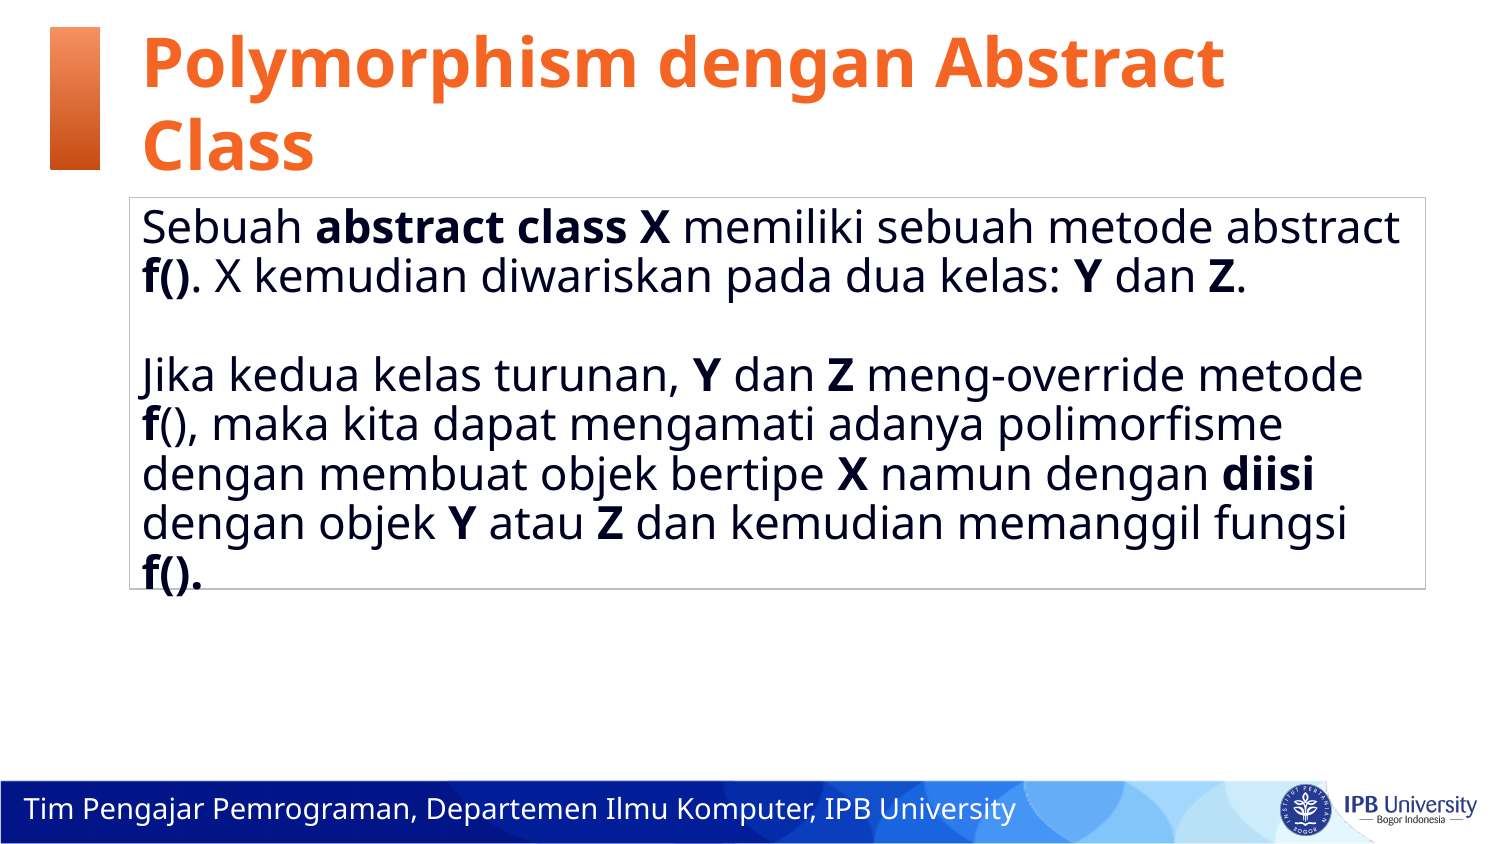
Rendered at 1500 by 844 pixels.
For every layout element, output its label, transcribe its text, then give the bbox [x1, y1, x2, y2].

text_box [50, 27, 100, 170]
text_box Tim Pengajar Pemrograman, Departemen Ilmu Komputer, IPB University [11, 779, 650, 844]
picture [655, 124, 720, 844]
picture [2, 781, 11, 843]
text_box Sebuah abstract class X memiliki sebuah metode abstract f(). X kemudian diwariskan pada dua kelas: Y dan Z. Jika kedua kelas turunan, Y dan Z meng-override metode f(), maka kita dapat mengamati adanya polimorfisme dengan membuat objek bertipe X namun dengan diisi dengan objek Y atau Z dan kemudian memanggil fungsi f(). [724, 197, 1426, 589]
picture [1096, 781, 1477, 843]
text_box Polymorphism dengan Abstract Class [129, 30, 1330, 173]
text_box Sebuah abstract class X memiliki sebuah metode abstract f(). X kemudian diwariskan pada dua kelas: Y dan Z. Jika kedua kelas turunan, Y dan Z meng-override metode f(), maka kita dapat mengamati adanya polimorfisme dengan membuat objek bertipe X namun dengan diisi dengan objek Y atau Z dan kemudian memanggil fungsi f(). [129, 197, 650, 589]
text_box Tim Pengajar Pemrograman, Departemen Ilmu Komputer, IPB University [724, 779, 1096, 844]
